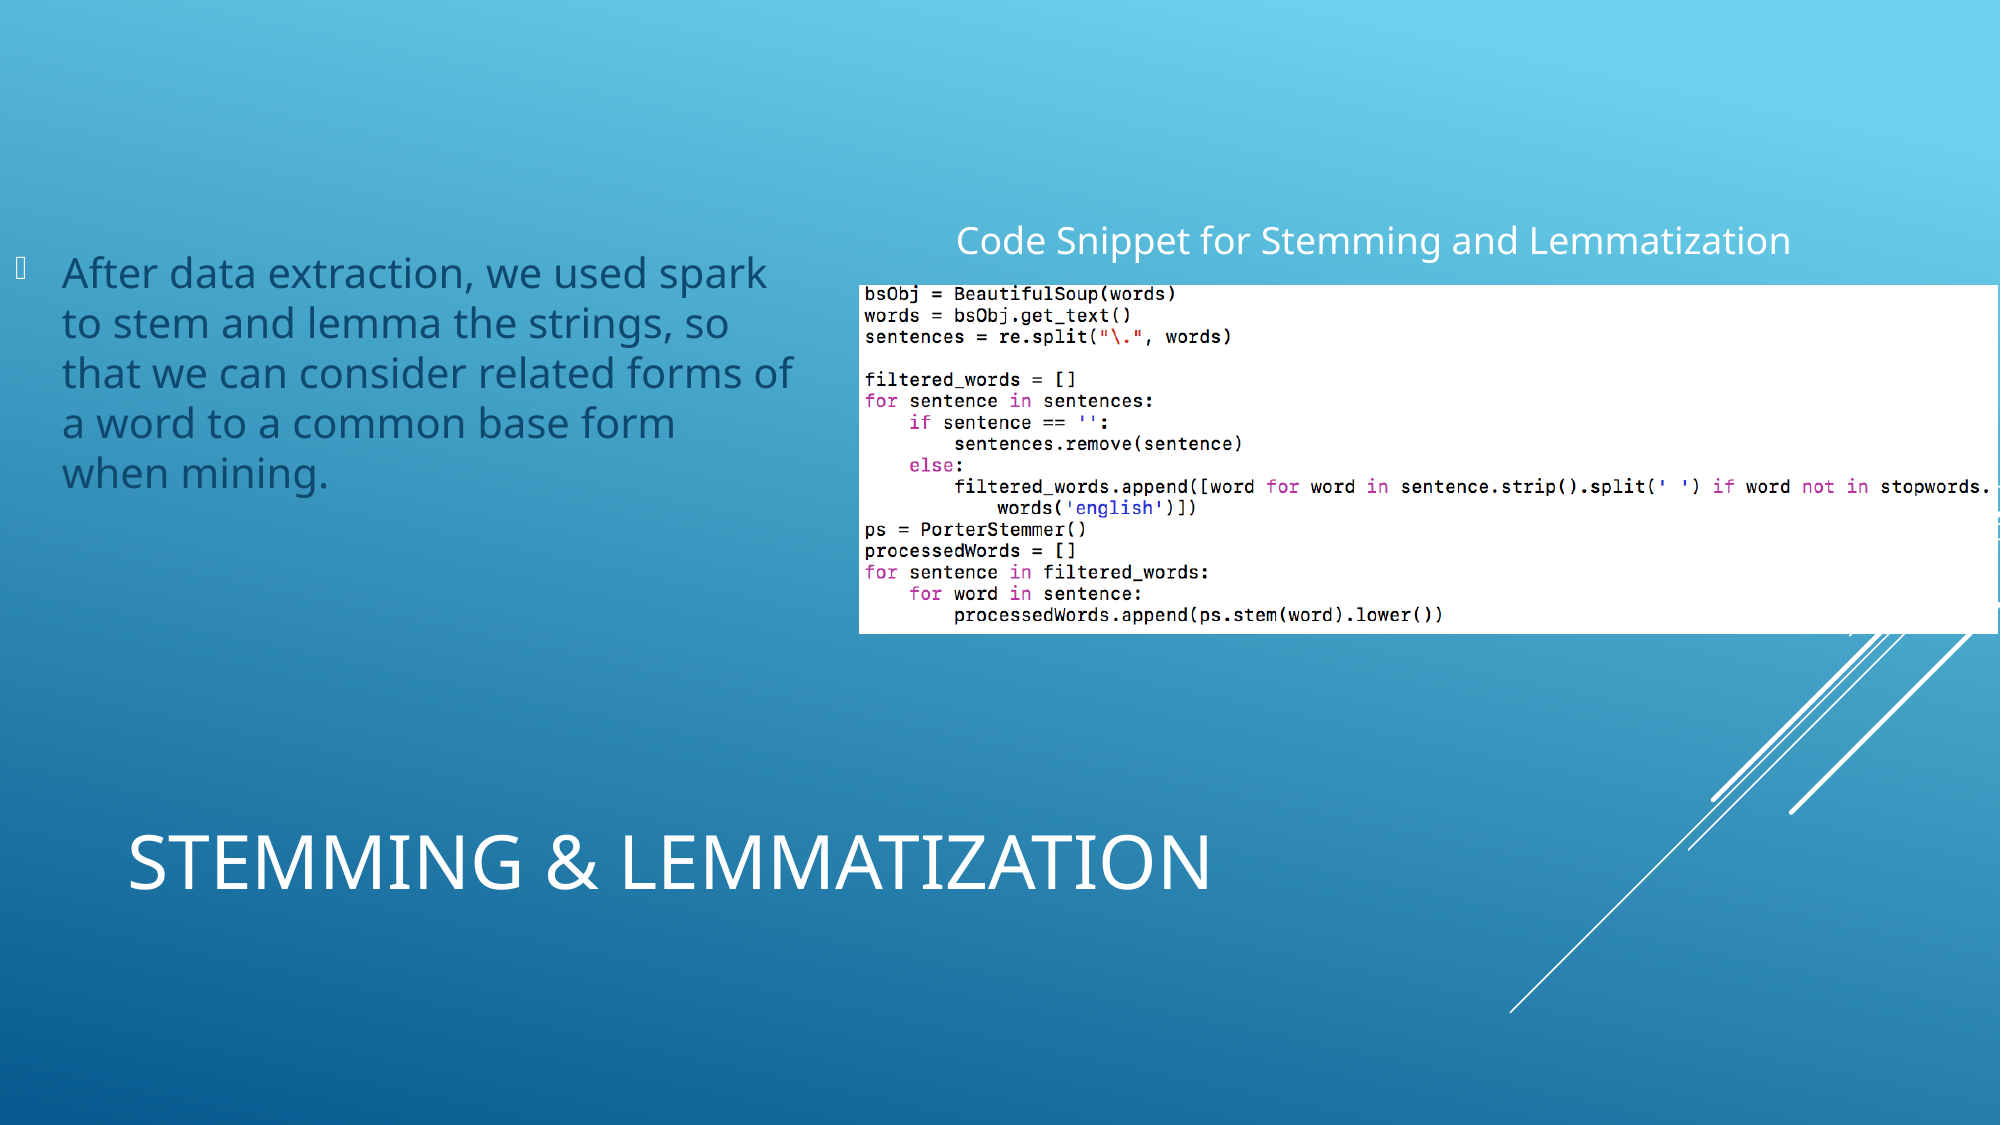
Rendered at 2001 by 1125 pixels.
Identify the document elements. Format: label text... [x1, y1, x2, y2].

title Stemming & Lemmatization [112, 736, 1513, 984]
list After data extraction, we used spark to stem and lemma the strings, so that we can consider related forms of a word to a common base form when mining. [0, 75, 810, 668]
text_box Code Snippet for Stemming and Lemmatization [941, 209, 1808, 270]
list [859, 285, 1999, 634]
